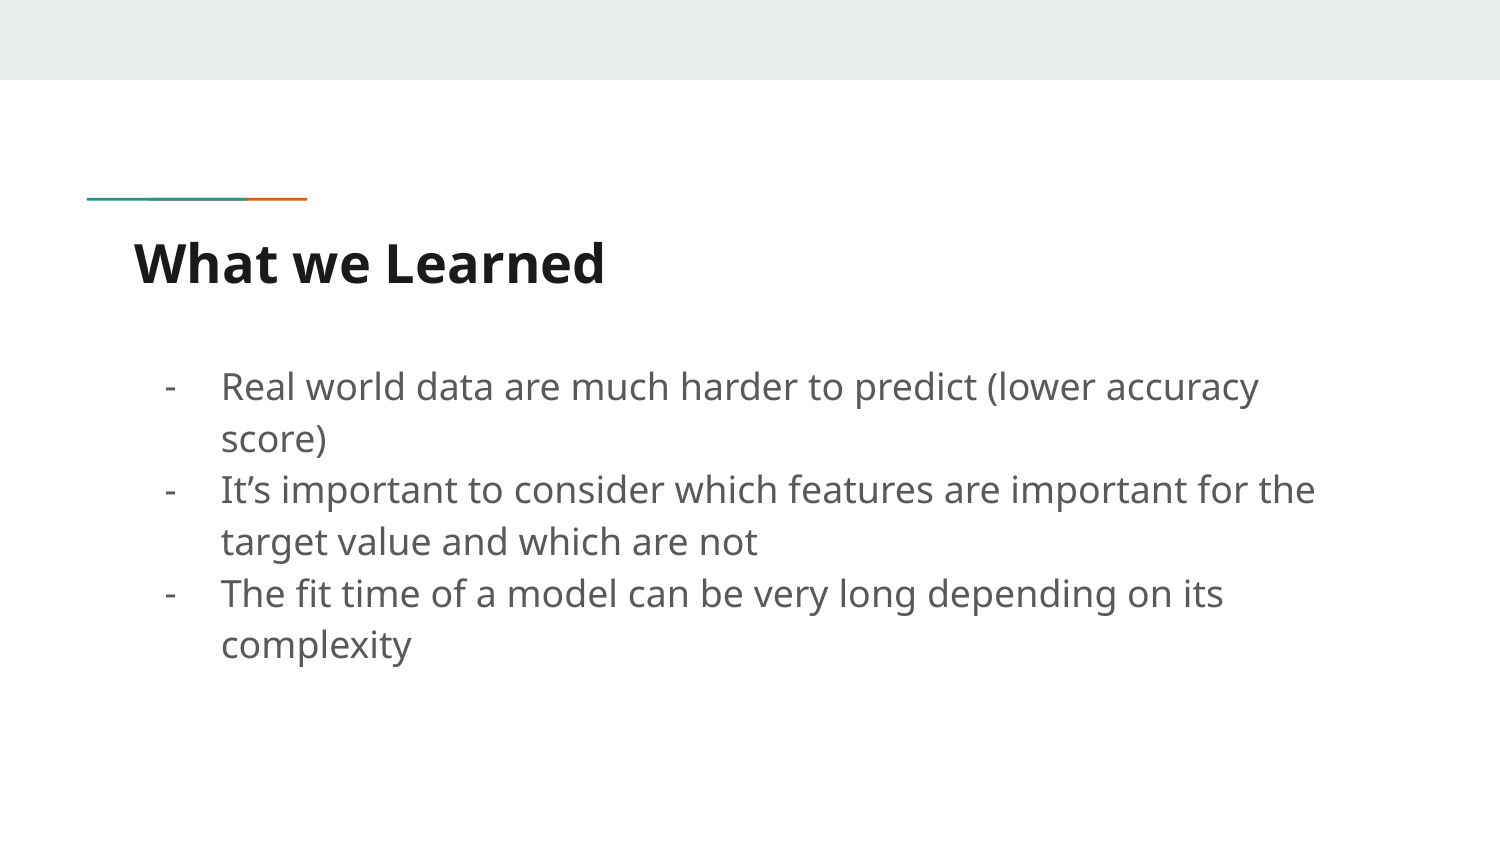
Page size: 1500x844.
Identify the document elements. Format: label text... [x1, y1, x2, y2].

list Real world data are much harder to predict (lower accuracy score) It’s important to consider which features are important for the target value and which are not The fit time of a model can be very long depending on its complexity [130, 341, 1370, 712]
title What we Learned [119, 214, 1381, 302]
